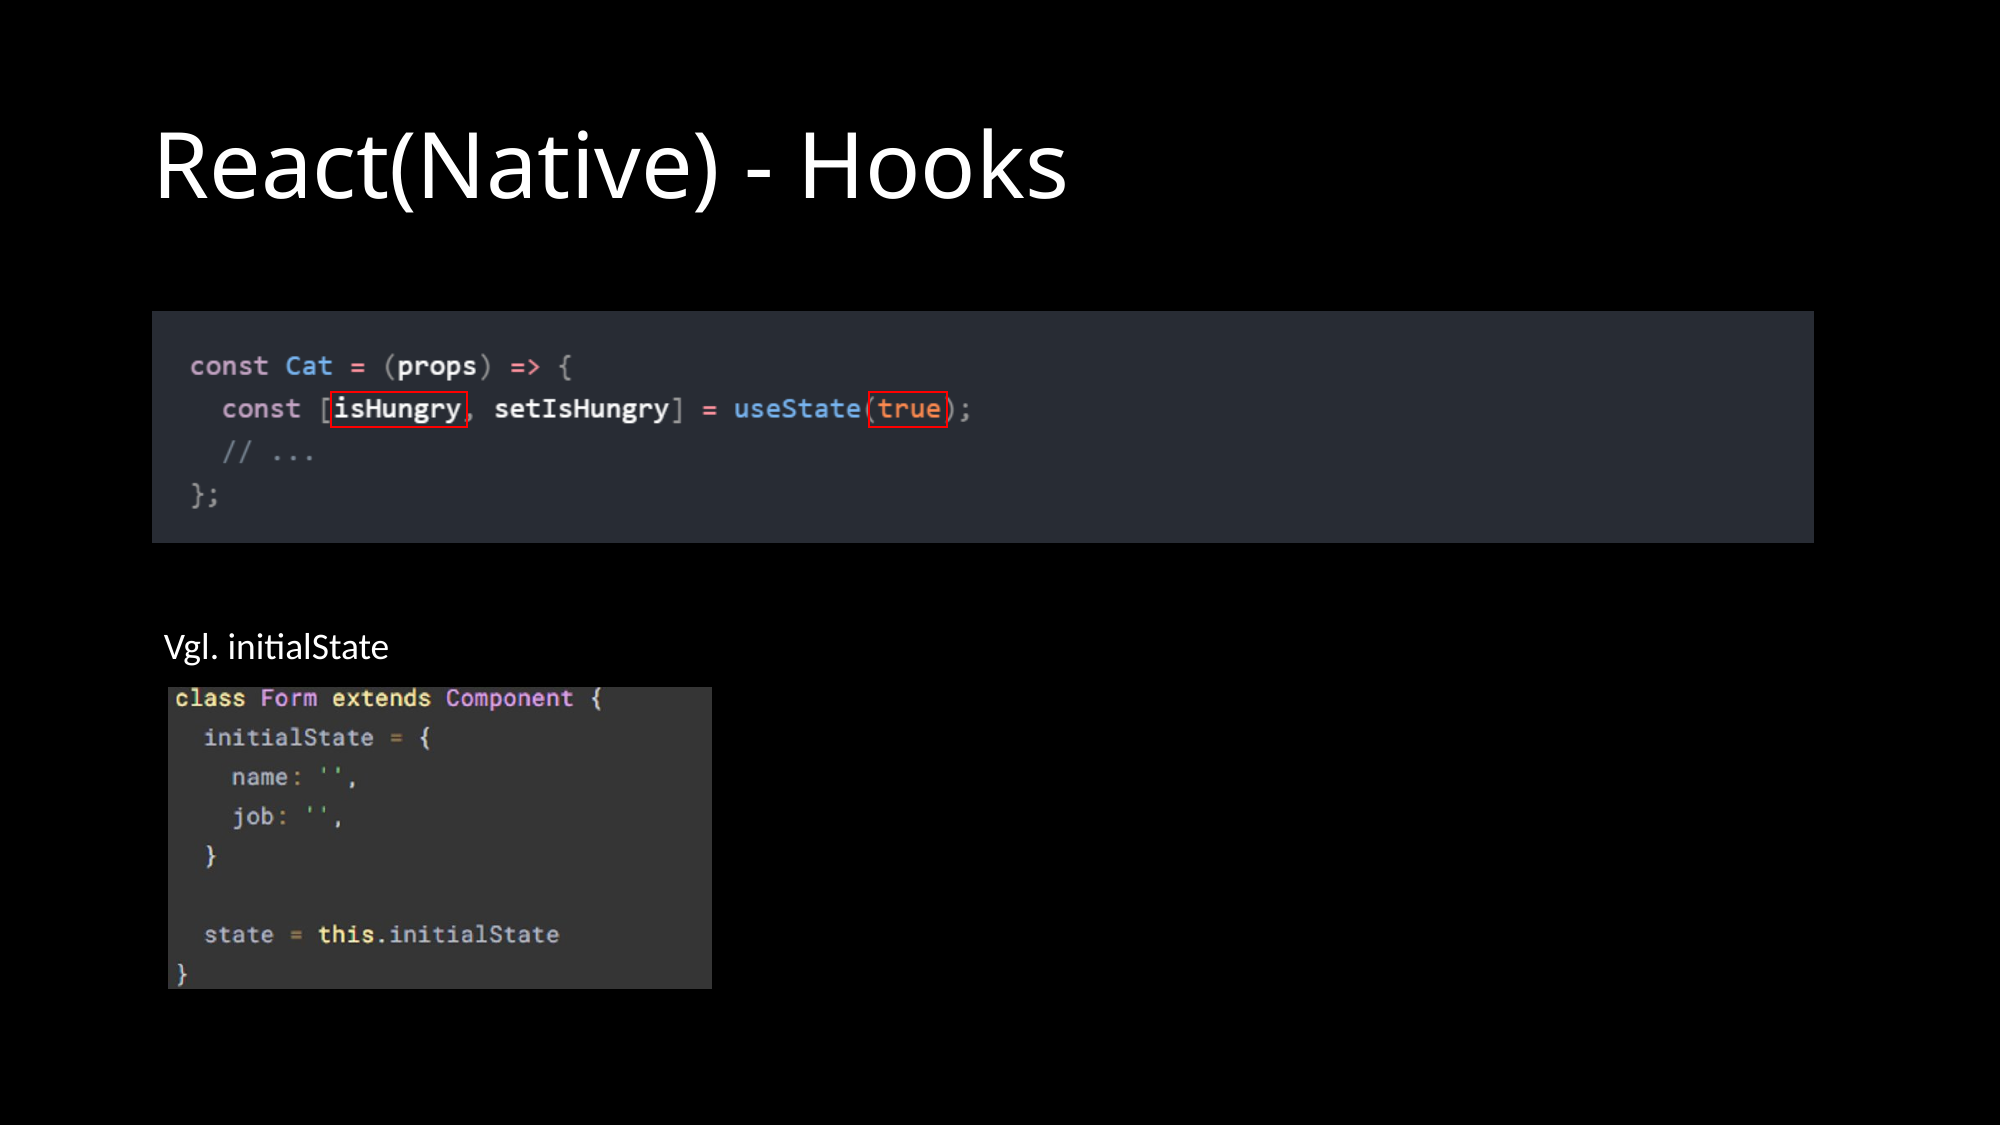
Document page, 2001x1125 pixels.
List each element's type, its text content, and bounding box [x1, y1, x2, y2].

text_box Vgl. initialState [148, 614, 599, 675]
picture [152, 311, 1814, 543]
title React(Native) - Hooks [137, 59, 1863, 278]
picture [168, 687, 712, 989]
